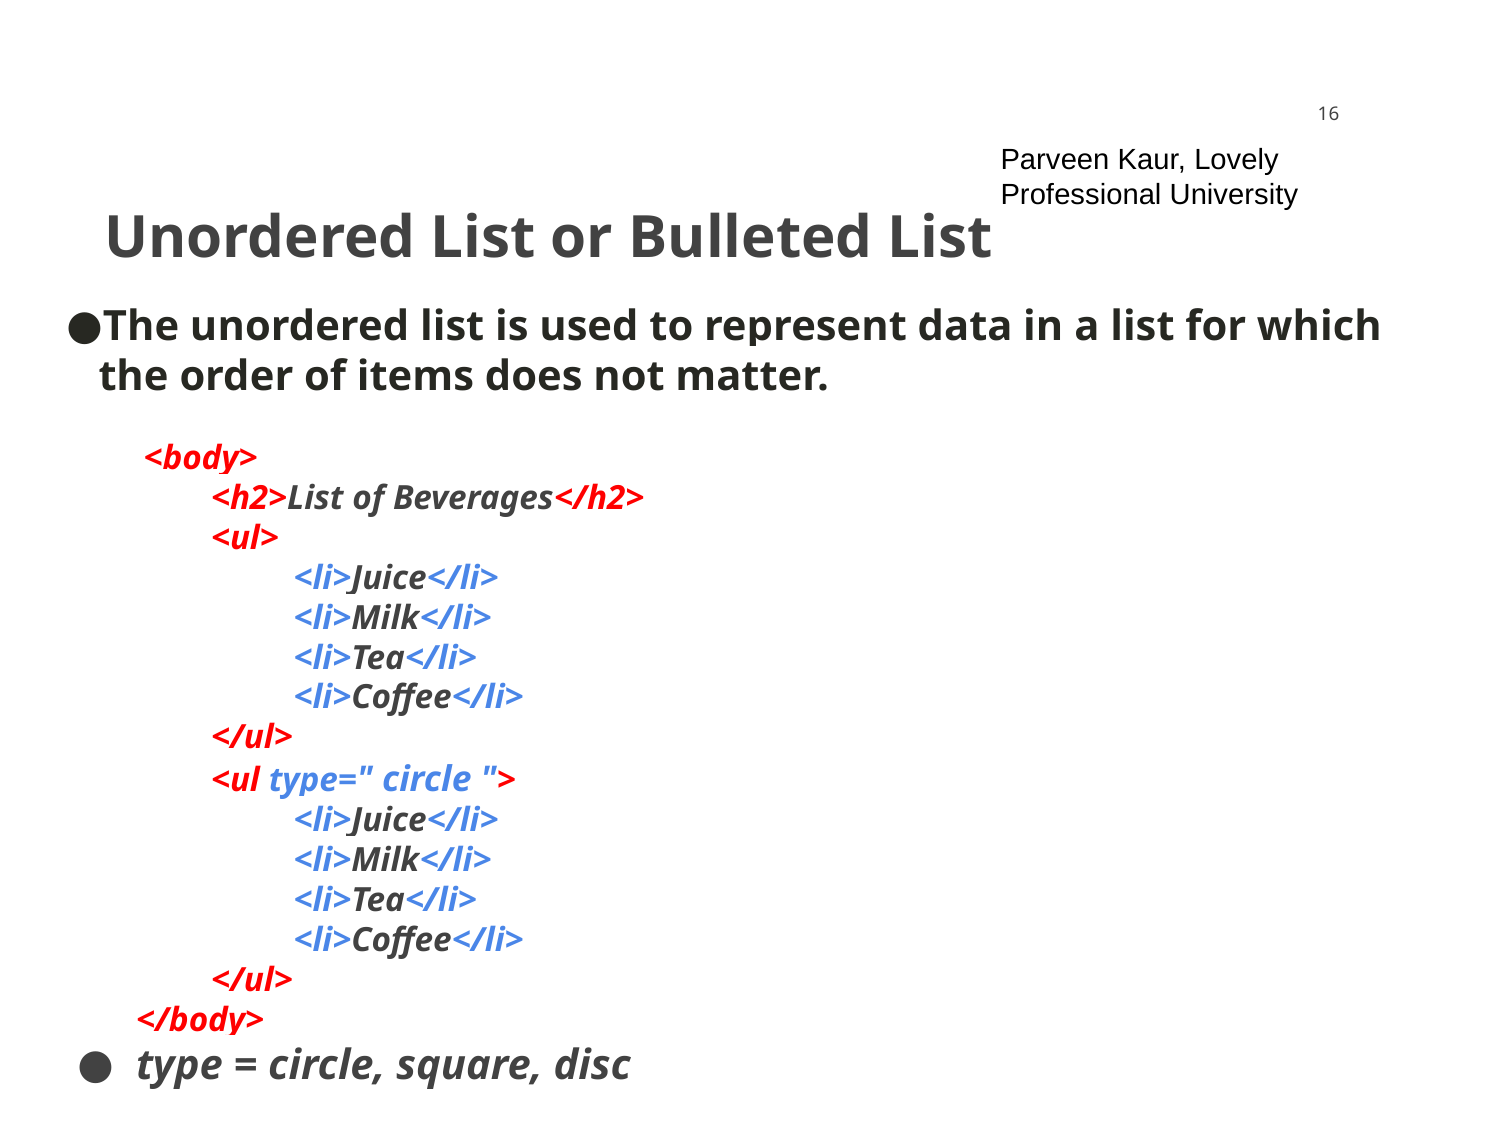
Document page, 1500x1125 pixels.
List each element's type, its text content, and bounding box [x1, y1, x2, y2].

slide_number ‹#› [1199, 90, 1355, 140]
footer Parveen Kaur, Lovely Professional University [985, 140, 1355, 190]
title Unordered List or Bulleted List [89, 163, 1350, 277]
list The unordered list is used to represent data in a list for which the order of items does not matter. <body> <h2>List of Beverages</h2> <ul> <li>Juice</li> <li>Milk</li> <li>Tea</li> <li>Coffee</li> </ul> <ul type=" circle "> <li>Juice</li> <li>Milk</li> <li>Tea</li> <li>Coffee</li> </ul> </body> type = circle, square, disc [45, 291, 1451, 1105]
